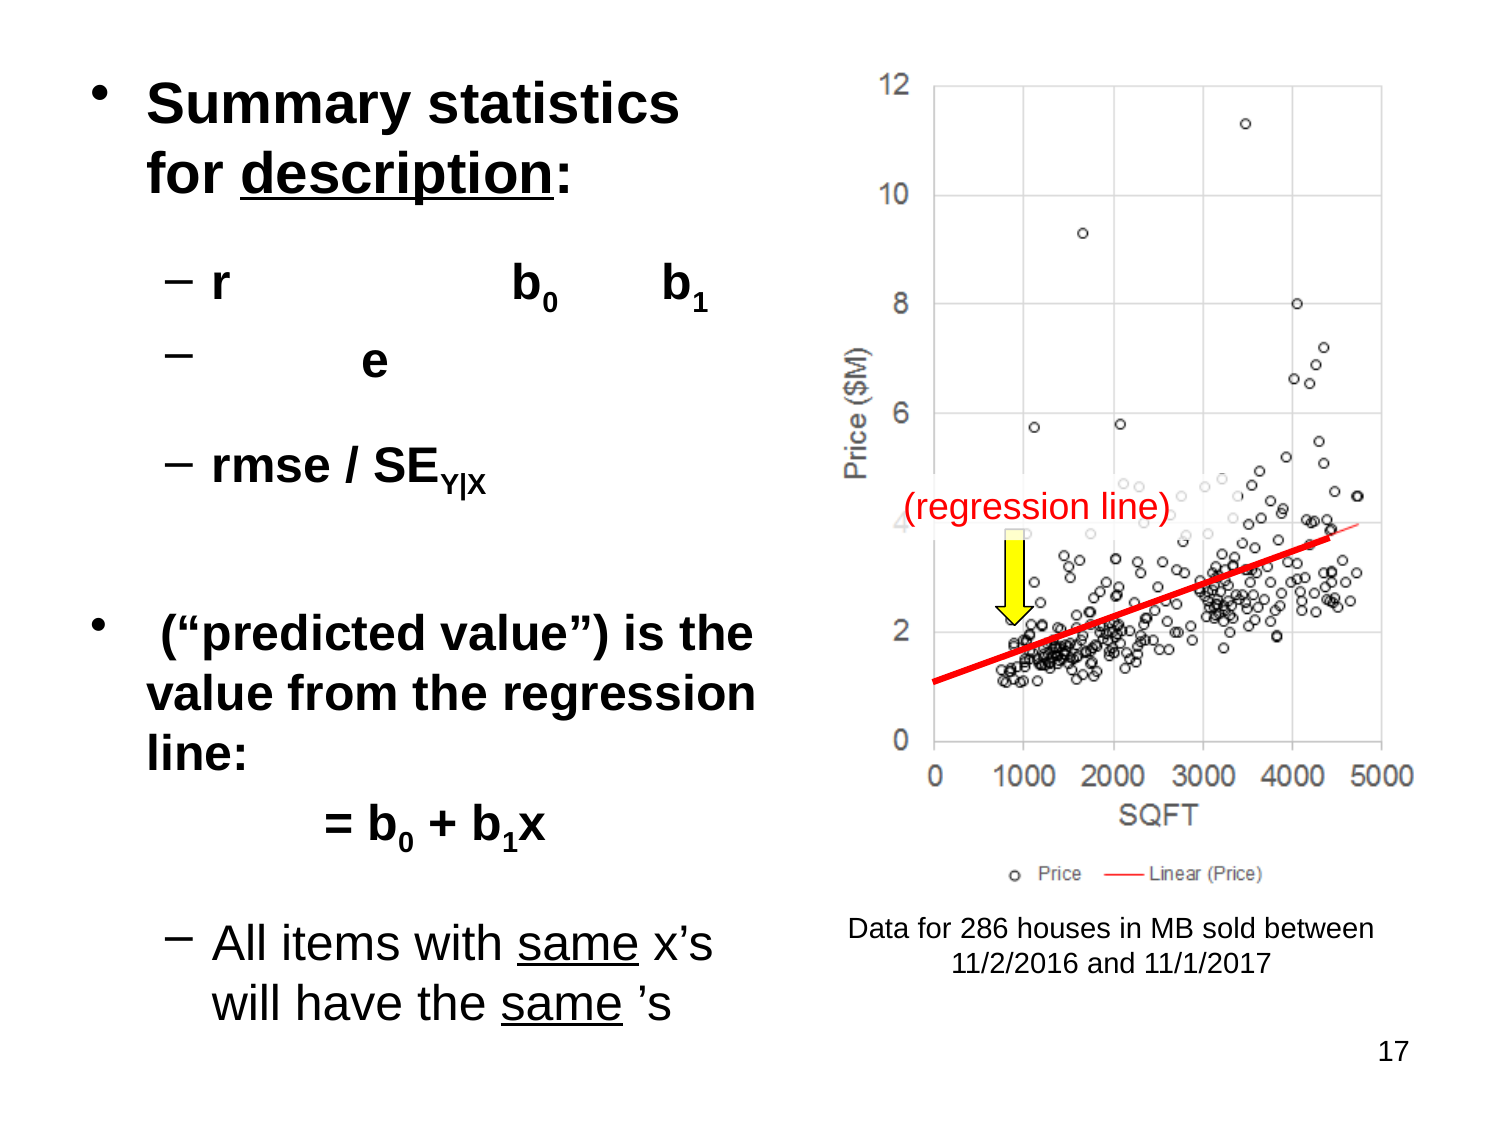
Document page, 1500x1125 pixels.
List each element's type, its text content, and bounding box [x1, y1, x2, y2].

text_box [932, 537, 1330, 683]
text_box Data for 286 houses in MB sold between 11/2/2016 and 11/1/2017 [798, 902, 1425, 988]
picture [809, 59, 1439, 904]
slide_number 17 [1074, 1024, 1426, 1103]
